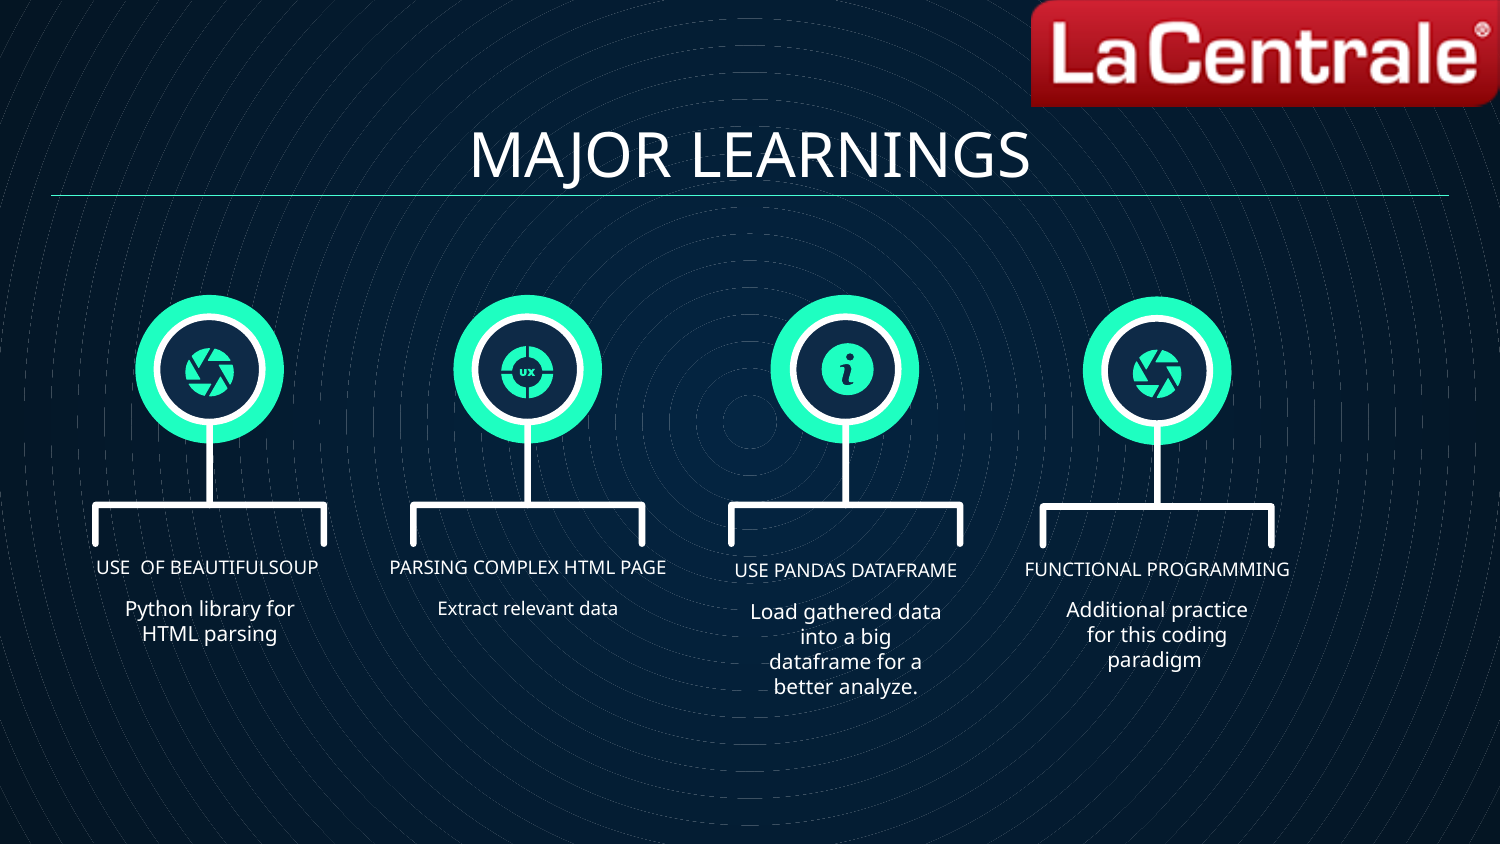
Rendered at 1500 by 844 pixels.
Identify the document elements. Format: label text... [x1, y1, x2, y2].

text_box [1154, 427, 1161, 510]
title MAJOR LEARNINGS [51, 105, 1449, 195]
text_box [529, 501, 646, 547]
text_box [1132, 349, 1182, 399]
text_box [500, 345, 554, 399]
text_box [770, 294, 920, 444]
title MAJOR LEARNINGS [51, 202, 1449, 206]
text_box [821, 343, 874, 396]
text_box [479, 321, 576, 418]
subtitle Extract relevant data [413, 594, 643, 664]
text_box [1082, 296, 1232, 445]
title USE OF BEAUTIFULSOUP [39, 561, 381, 594]
text_box [135, 294, 284, 444]
text_box [153, 313, 266, 426]
text_box [1160, 503, 1275, 549]
text_box [211, 501, 328, 547]
subtitle Load gathered data into a big dataframe for a better analyze. [731, 597, 961, 667]
subtitle Python library for HTML parsing [95, 594, 325, 663]
text_box FUNCTIONAL PROGRAMMING [987, 562, 1328, 595]
text_box [410, 501, 526, 547]
text_box [1039, 503, 1155, 549]
text_box [1108, 322, 1206, 420]
text_box Additional practice for this coding paradigm [1042, 595, 1272, 665]
text_box [797, 321, 894, 418]
text_box [789, 313, 902, 426]
text_box [471, 313, 584, 426]
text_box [185, 347, 235, 397]
picture [1031, 0, 1500, 107]
text_box [728, 501, 845, 547]
text_box [161, 321, 258, 418]
text_box [92, 501, 208, 547]
text_box [206, 426, 213, 509]
title USE PANDAS DATAFRAME [675, 564, 1017, 597]
text_box [1101, 314, 1214, 427]
text_box [842, 426, 850, 509]
text_box [524, 426, 531, 509]
title PARSING COMPLEX HTML PAGE [381, 561, 699, 594]
text_box [453, 294, 603, 444]
text_box [847, 501, 964, 547]
